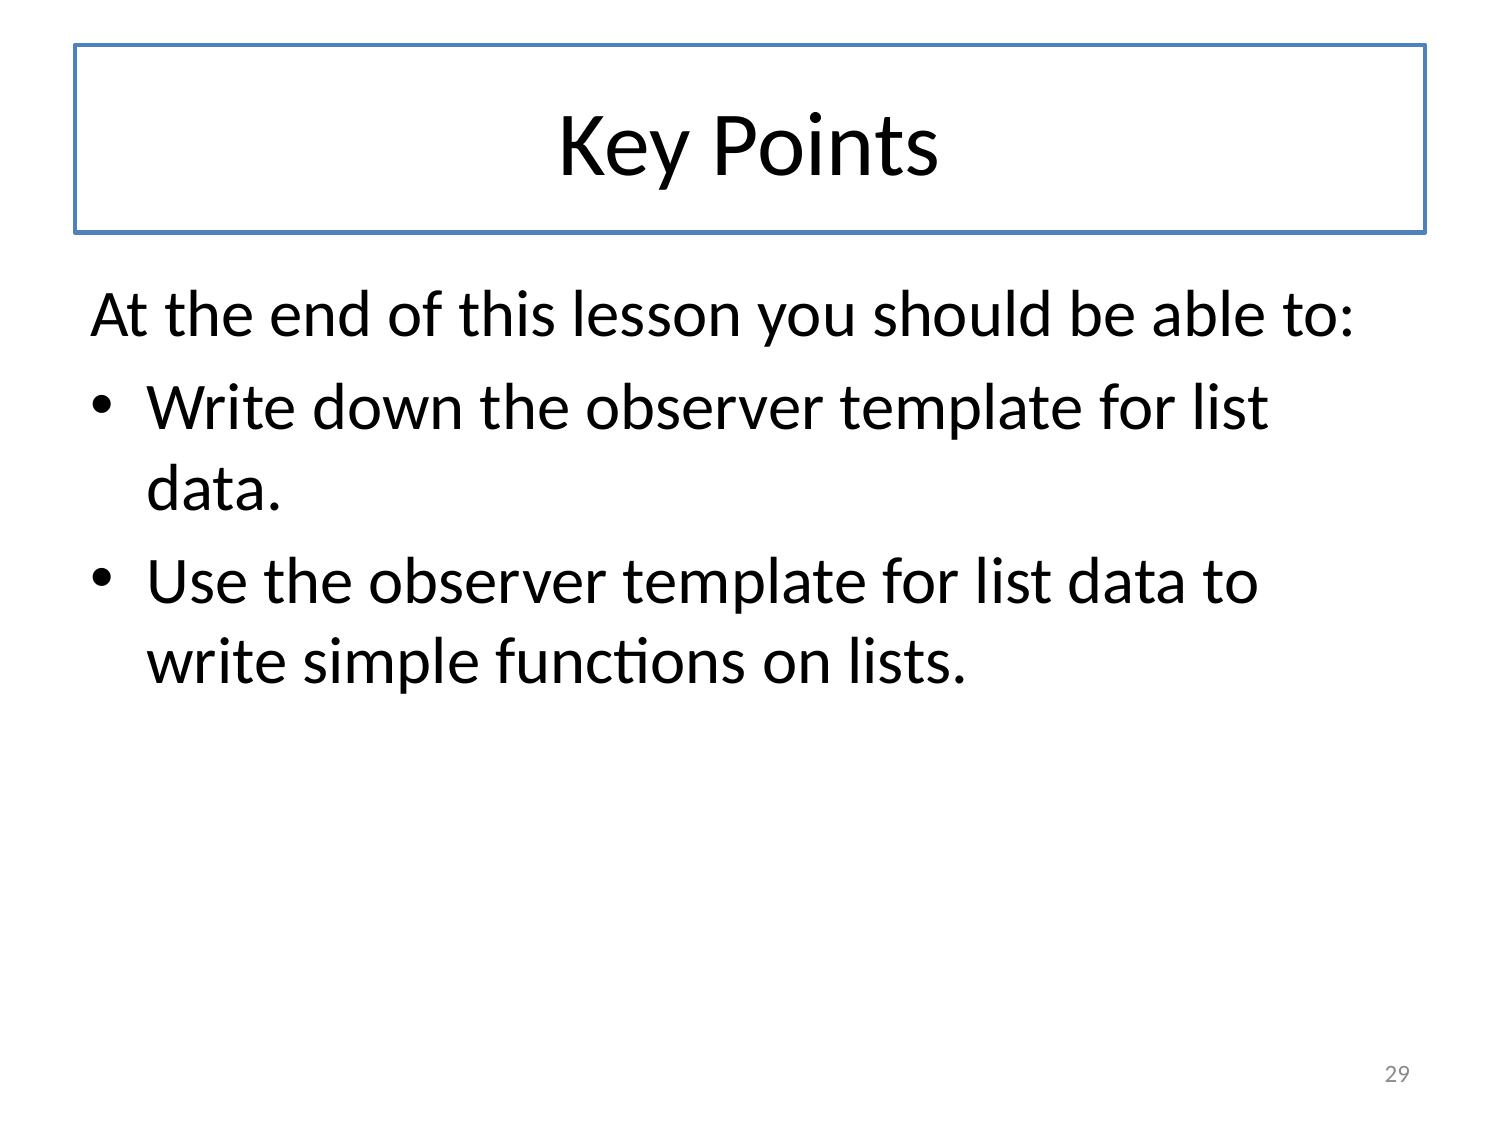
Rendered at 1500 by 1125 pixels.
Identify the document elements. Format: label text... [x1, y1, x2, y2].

slide_number 29 [1074, 1042, 1425, 1103]
title Key Points [73, 43, 1427, 235]
list At the end of this lesson you should be able to: Write down the observer template for list data. Use the observer template for list data to write simple functions on lists. [75, 262, 1425, 1005]
